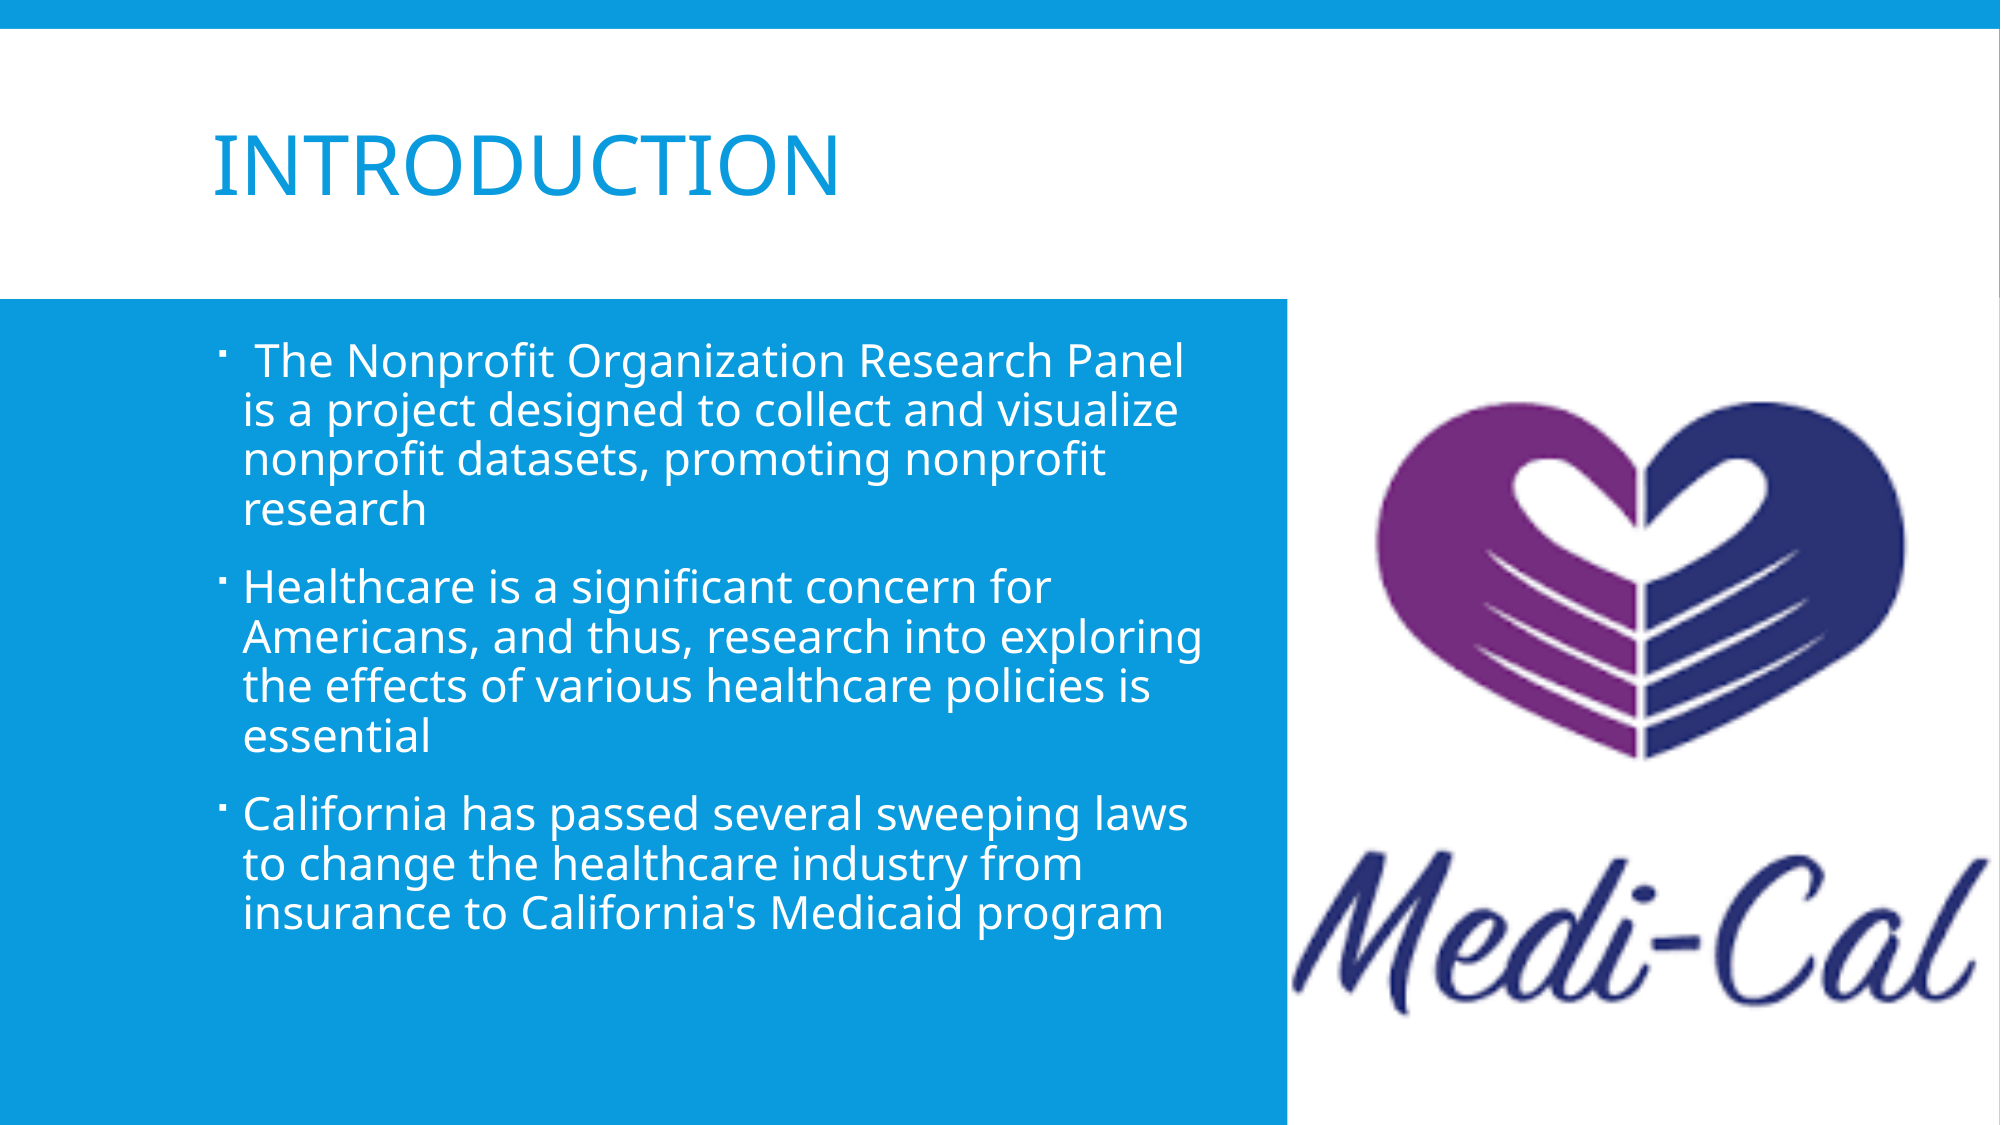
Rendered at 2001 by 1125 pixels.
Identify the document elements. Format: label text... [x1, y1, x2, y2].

list The Nonprofit Organization Research Panel is a project designed to collect and visualize nonprofit datasets, promoting nonprofit research Healthcare is a significant concern for Americans, and thus, research into exploring the effects of various healthcare policies is essential California has passed several sweeping laws to change the healthcare industry from insurance to California's Medicaid program [197, 329, 1225, 1020]
picture [1288, 298, 2000, 1125]
title Introduction [197, 46, 1803, 295]
